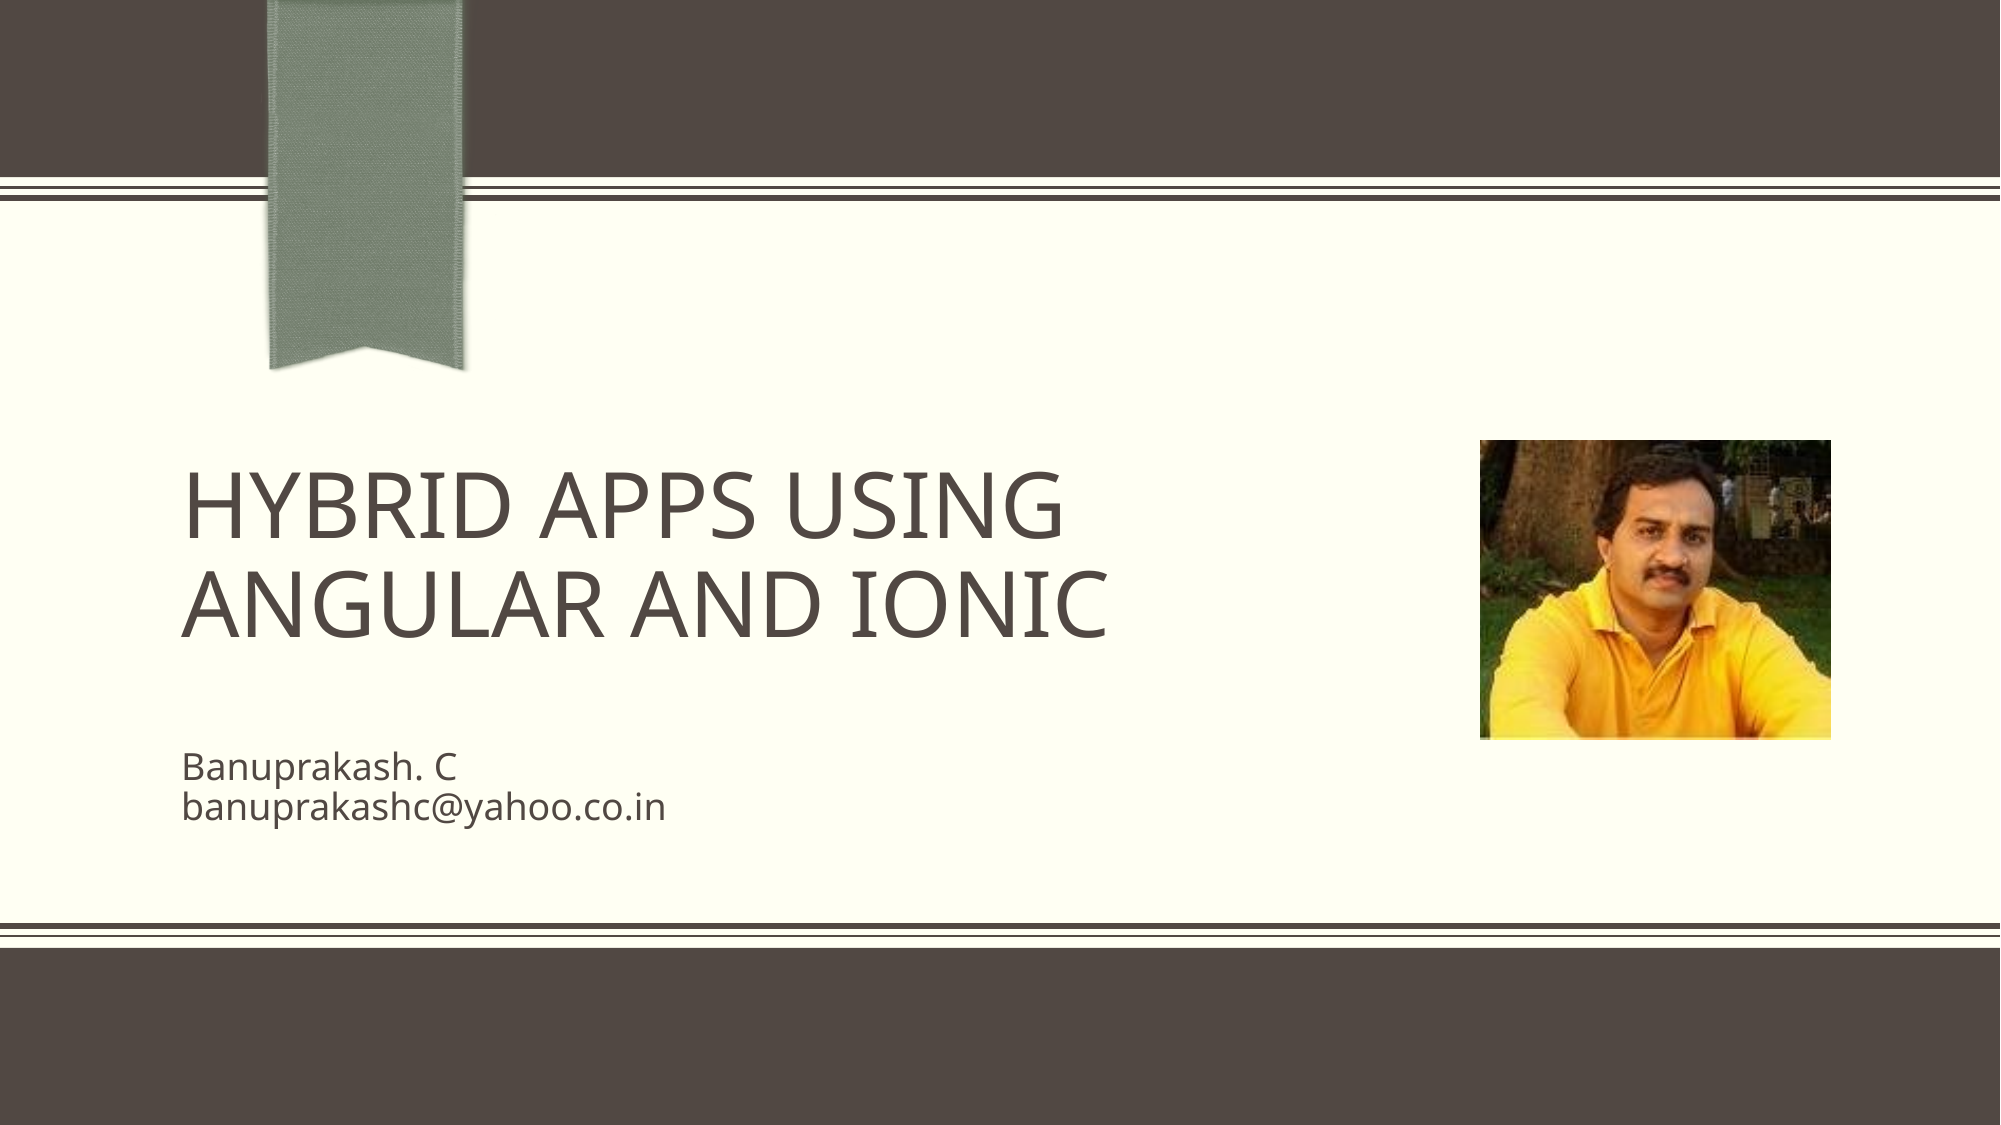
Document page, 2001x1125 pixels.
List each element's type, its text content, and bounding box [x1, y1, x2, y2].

subtitle Banuprakash. C banuprakashc@yahoo.co.in [181, 740, 1122, 897]
picture [1480, 440, 1831, 741]
title Hybrid APPS using Angular and ionic [181, 376, 1122, 740]
